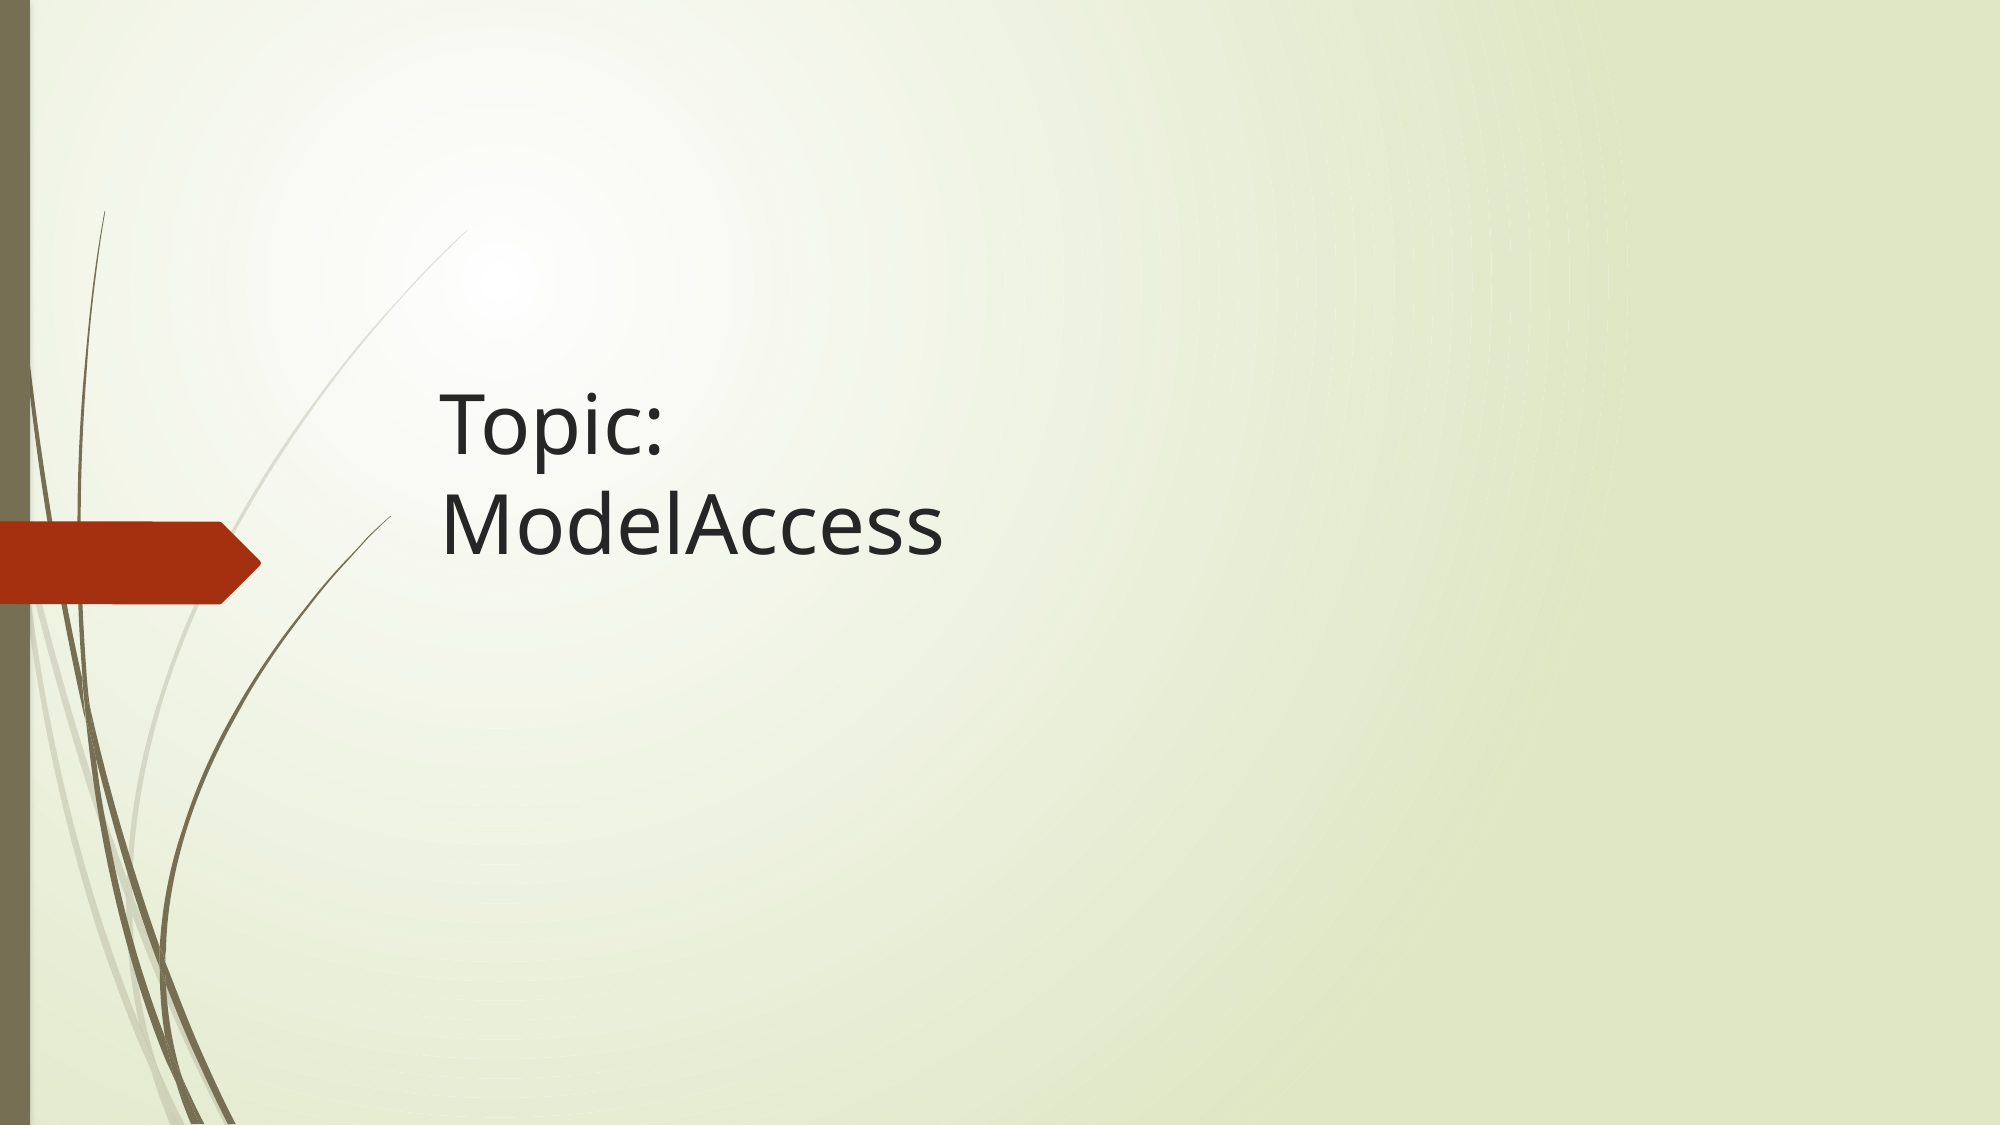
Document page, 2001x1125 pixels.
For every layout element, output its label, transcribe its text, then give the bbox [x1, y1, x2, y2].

title Topic: ModelAccess [424, 337, 1888, 579]
